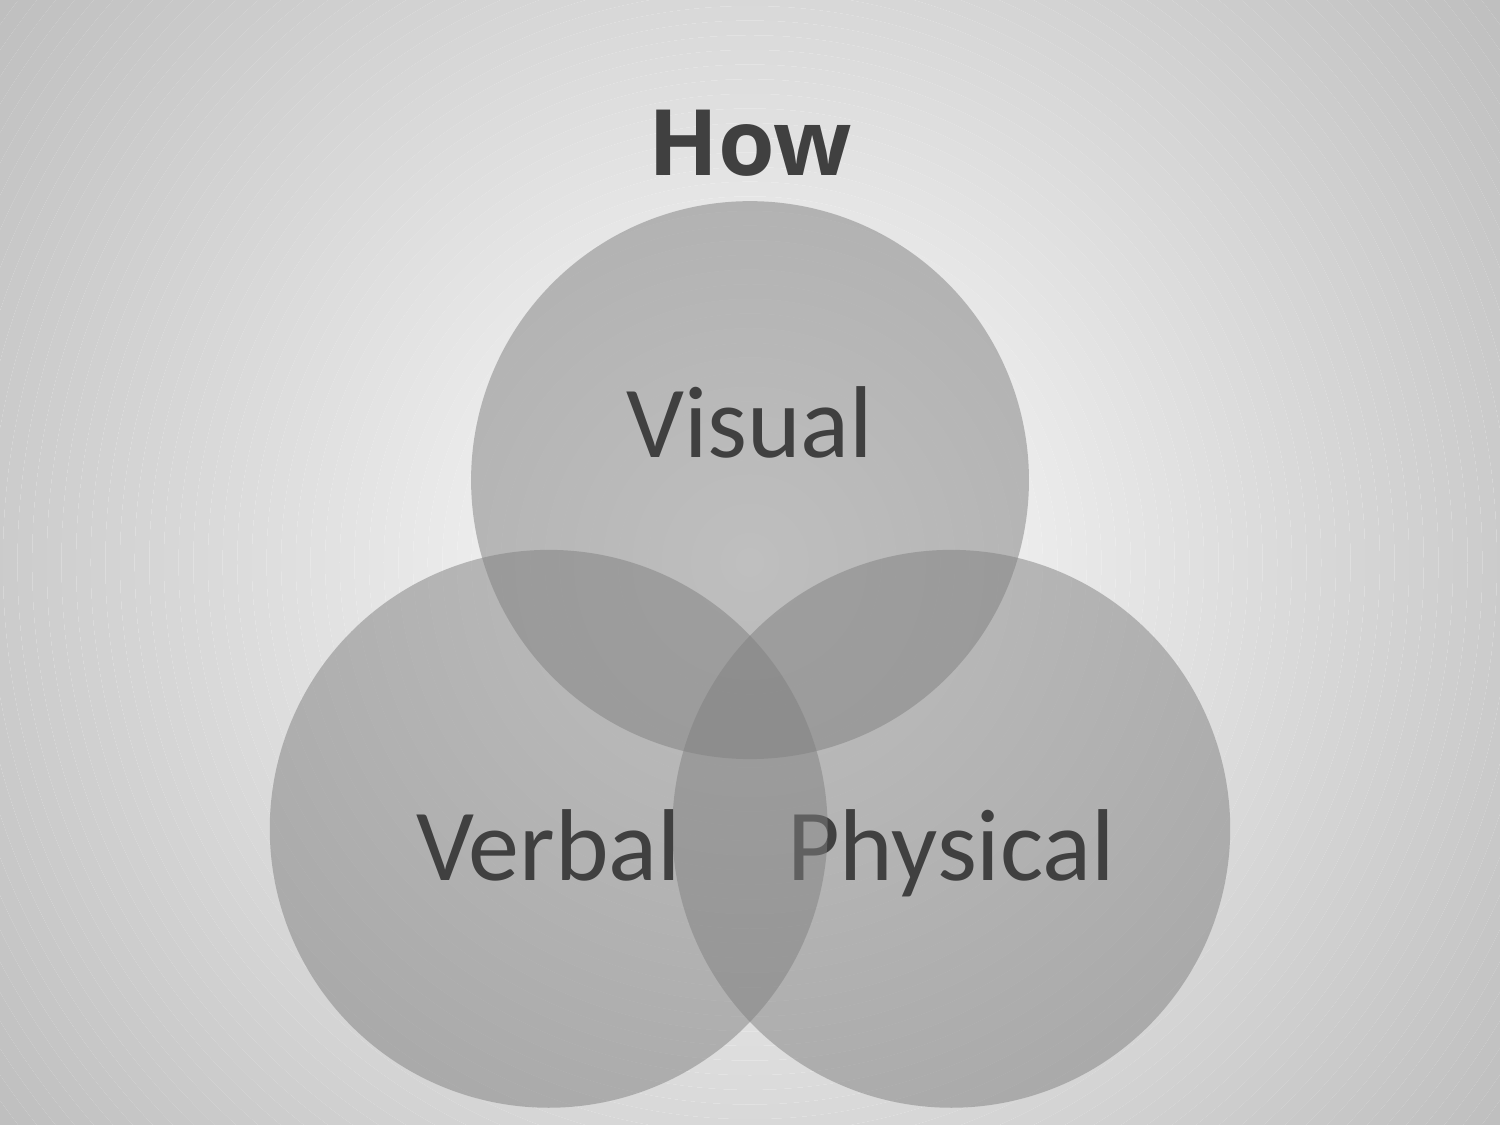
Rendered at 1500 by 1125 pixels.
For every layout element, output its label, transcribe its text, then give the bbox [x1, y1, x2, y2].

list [0, 189, 1500, 1120]
title How [75, 45, 1425, 187]
